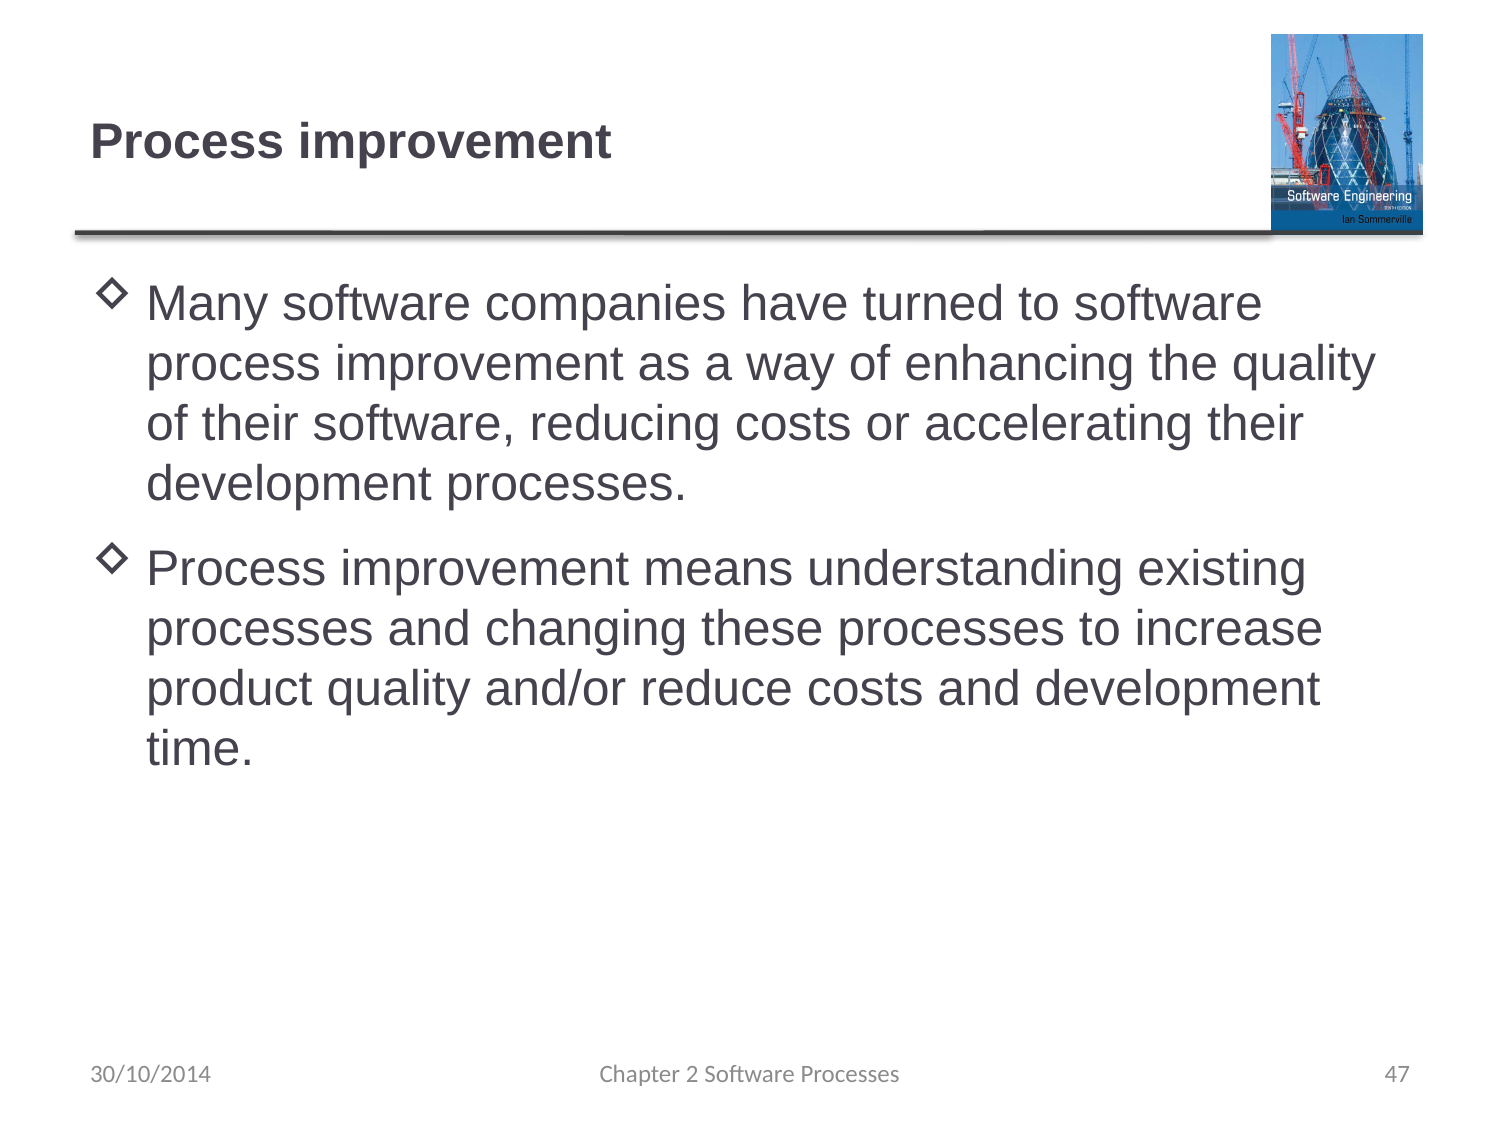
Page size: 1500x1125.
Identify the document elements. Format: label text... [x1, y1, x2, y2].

picture [1271, 34, 1423, 230]
list Many software companies have turned to software process improvement as a way of enhancing the quality of their software, reducing costs or accelerating their development processes. Process improvement means understanding existing processes and changing these processes to increase product quality and/or reduce costs and development time. [75, 262, 1425, 1005]
slide_number 47 [1074, 1042, 1425, 1103]
title Process improvement [74, 44, 1272, 233]
footer Chapter 2 Software Processes [512, 1042, 988, 1103]
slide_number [75, 1042, 425, 1103]
